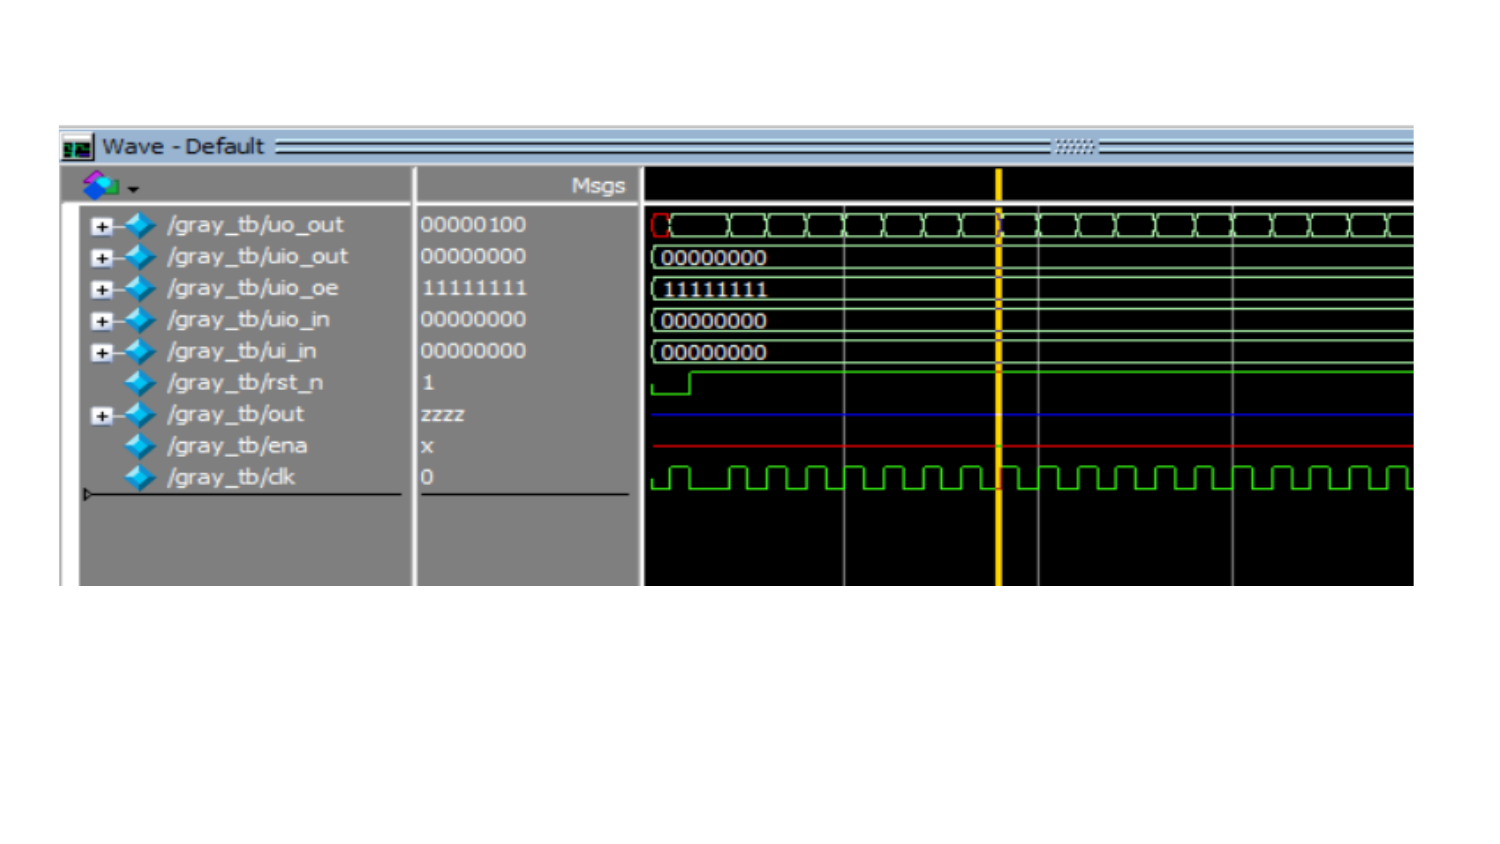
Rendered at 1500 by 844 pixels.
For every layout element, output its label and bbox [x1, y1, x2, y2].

picture [58, 123, 1414, 586]
